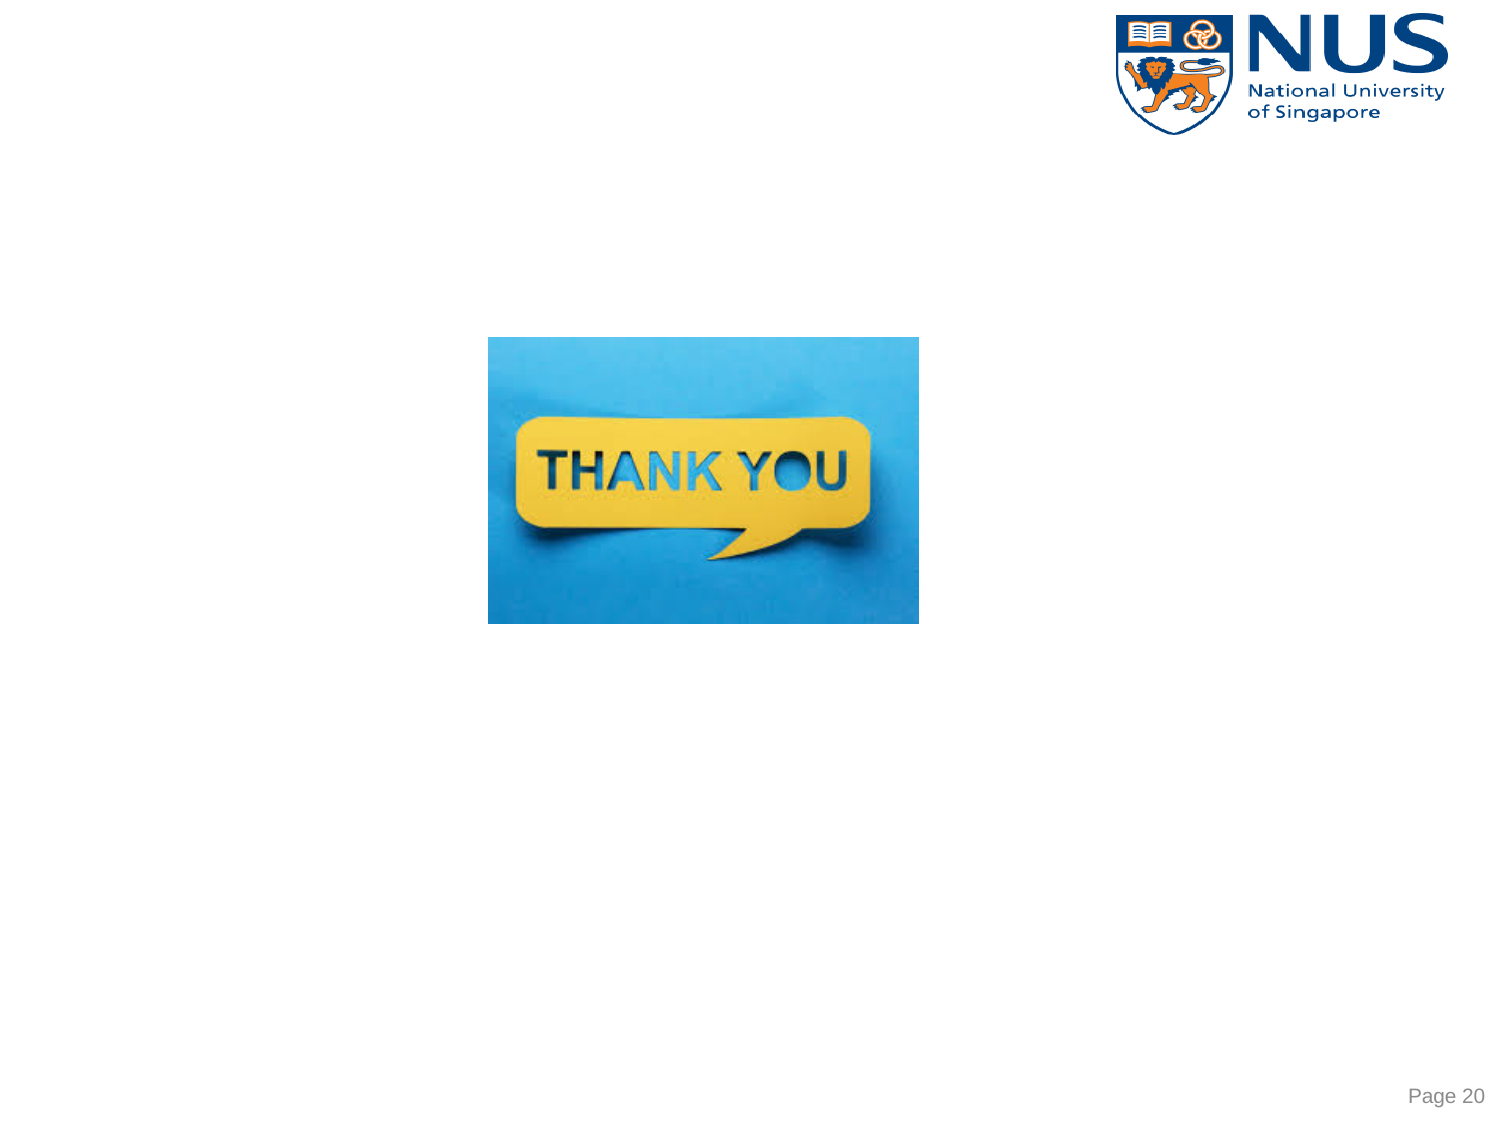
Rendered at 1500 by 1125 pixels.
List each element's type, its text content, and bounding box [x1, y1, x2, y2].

picture [488, 337, 919, 624]
slide_number Page 20 [1312, 1065, 1500, 1125]
picture [1115, 13, 1476, 135]
